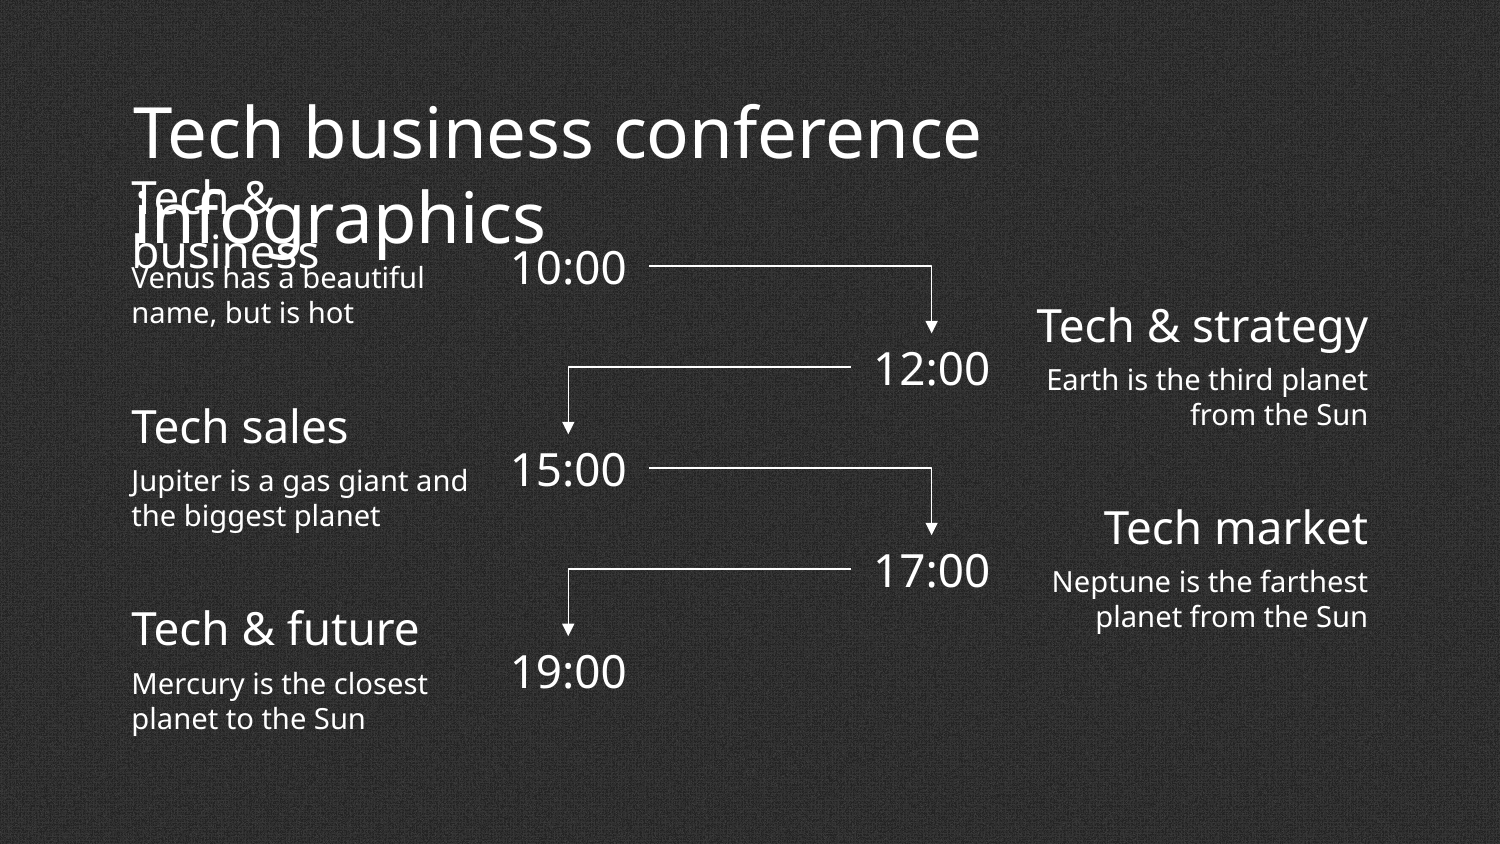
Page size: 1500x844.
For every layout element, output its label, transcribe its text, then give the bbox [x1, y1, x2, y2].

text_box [850, 289, 1384, 437]
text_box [850, 492, 1384, 640]
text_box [116, 390, 650, 539]
picture [0, 0, 1500, 844]
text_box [654, 467, 932, 536]
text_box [654, 265, 932, 334]
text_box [116, 592, 650, 742]
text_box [116, 189, 650, 336]
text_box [568, 366, 845, 435]
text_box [568, 568, 845, 637]
title Tech business conference infographics [118, 72, 1382, 167]
